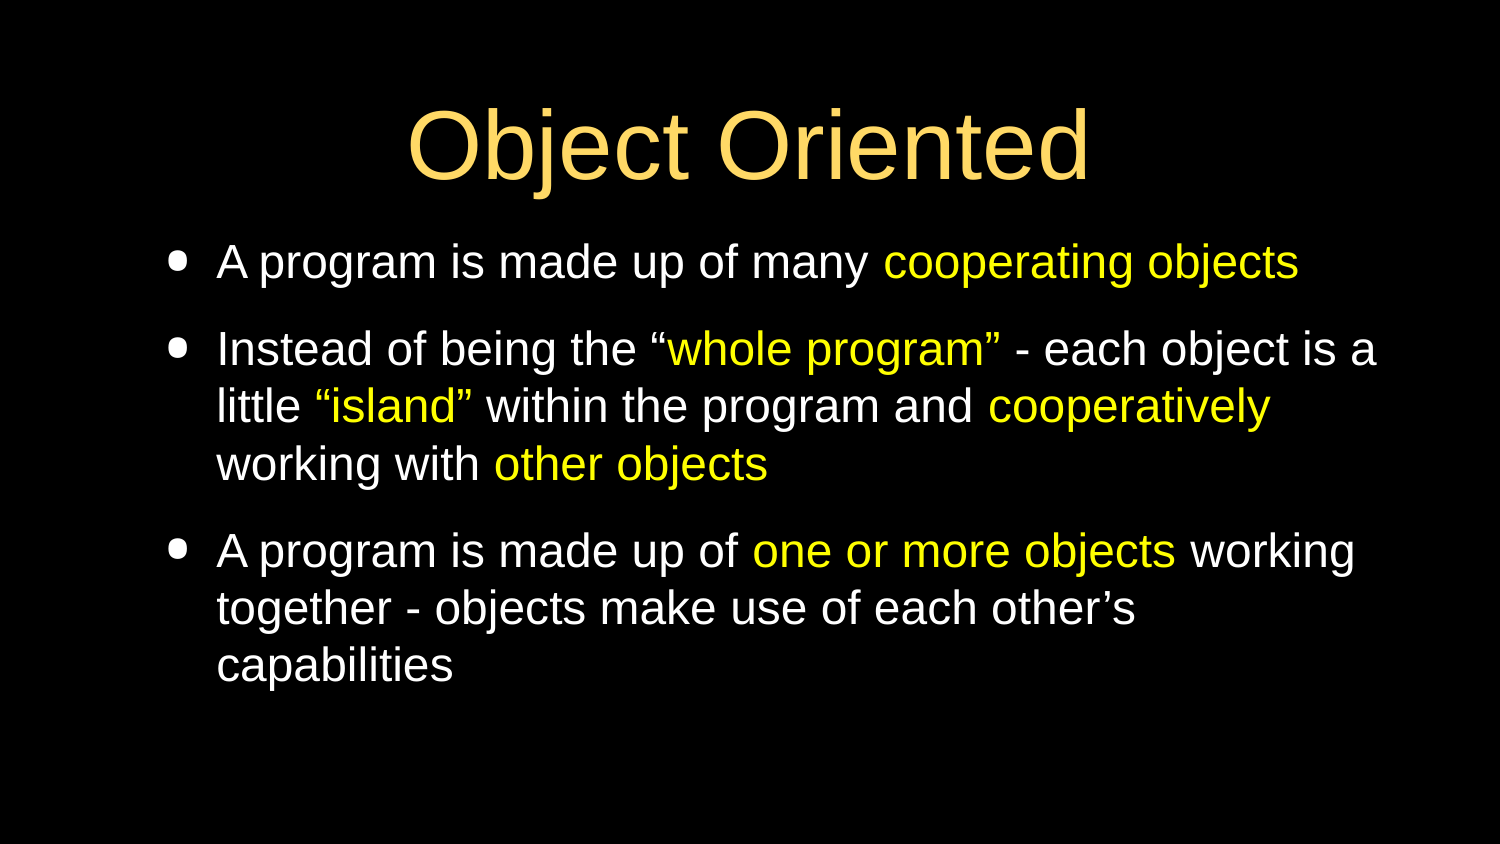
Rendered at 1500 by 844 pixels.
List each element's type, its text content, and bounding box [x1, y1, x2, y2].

title Object Oriented [140, 23, 1360, 227]
list A program is made up of many cooperating objects Instead of being the “whole program” - each object is a little “island” within the program and cooperatively working with other objects A program is made up of one or more objects working together - objects make use of each other’s capabilities [106, 227, 1393, 754]
